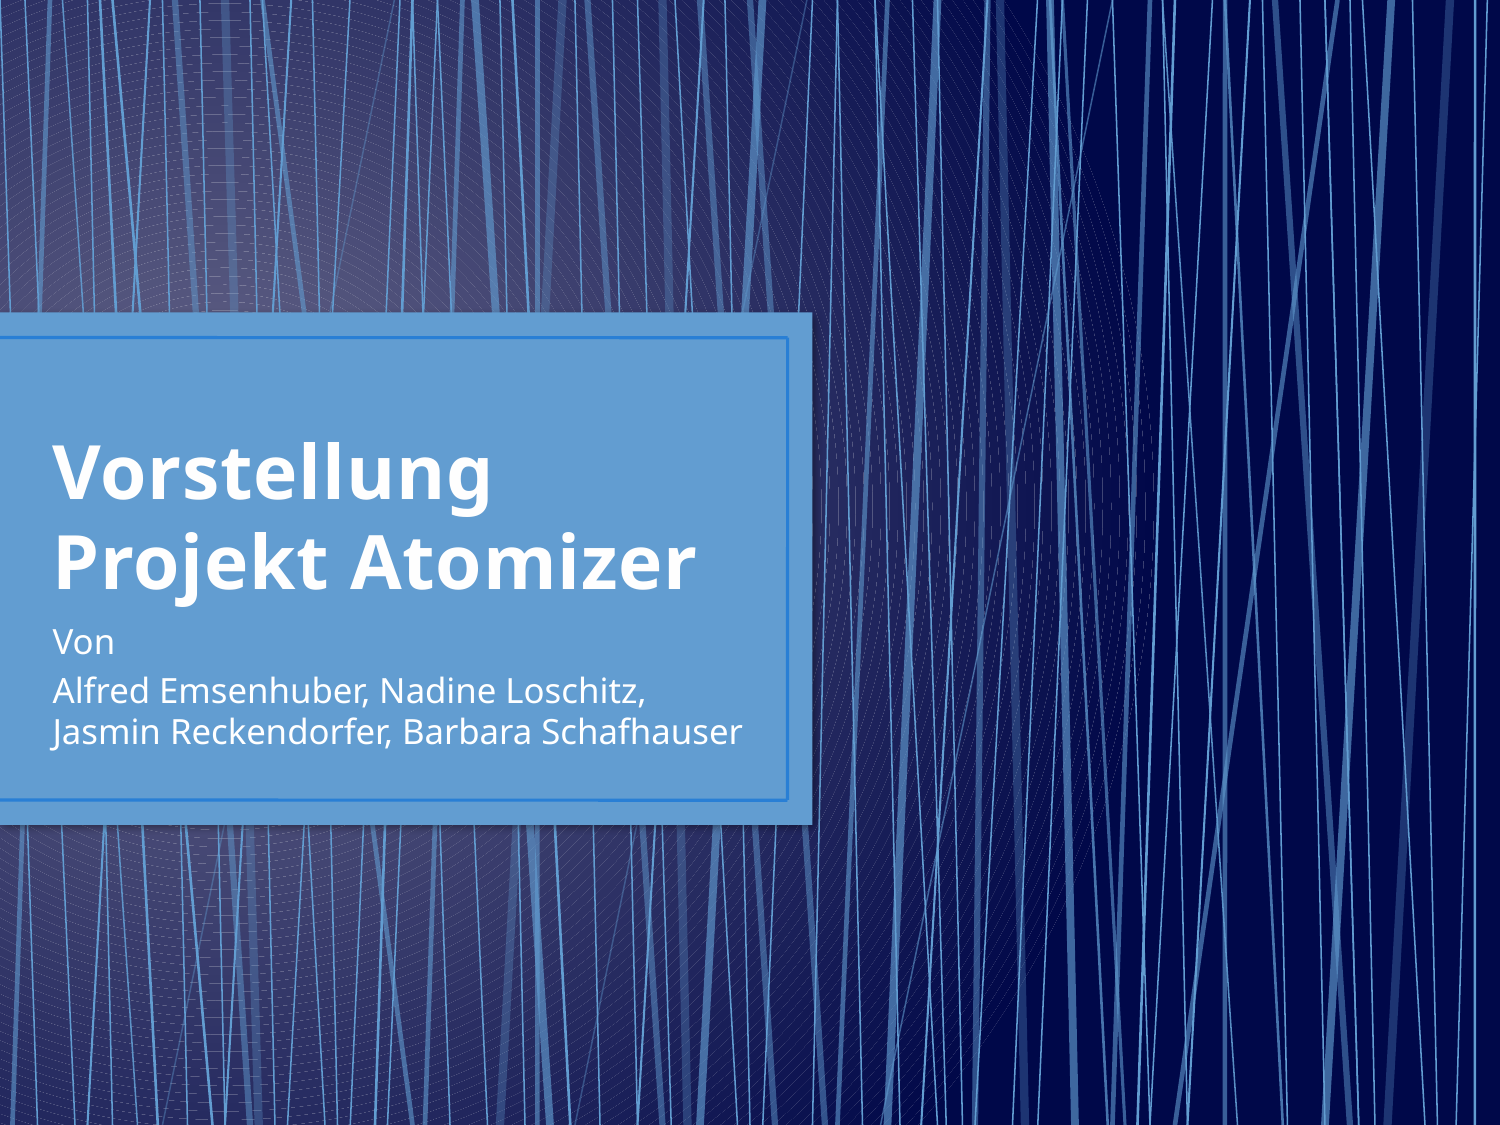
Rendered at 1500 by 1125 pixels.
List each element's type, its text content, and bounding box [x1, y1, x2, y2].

title Vorstellung Projekt Atomizer [37, 349, 763, 612]
subtitle Von Alfred Emsenhuber, Nadine Loschitz, Jasmin Reckendorfer, Barbara Schafhauser [37, 612, 763, 788]
